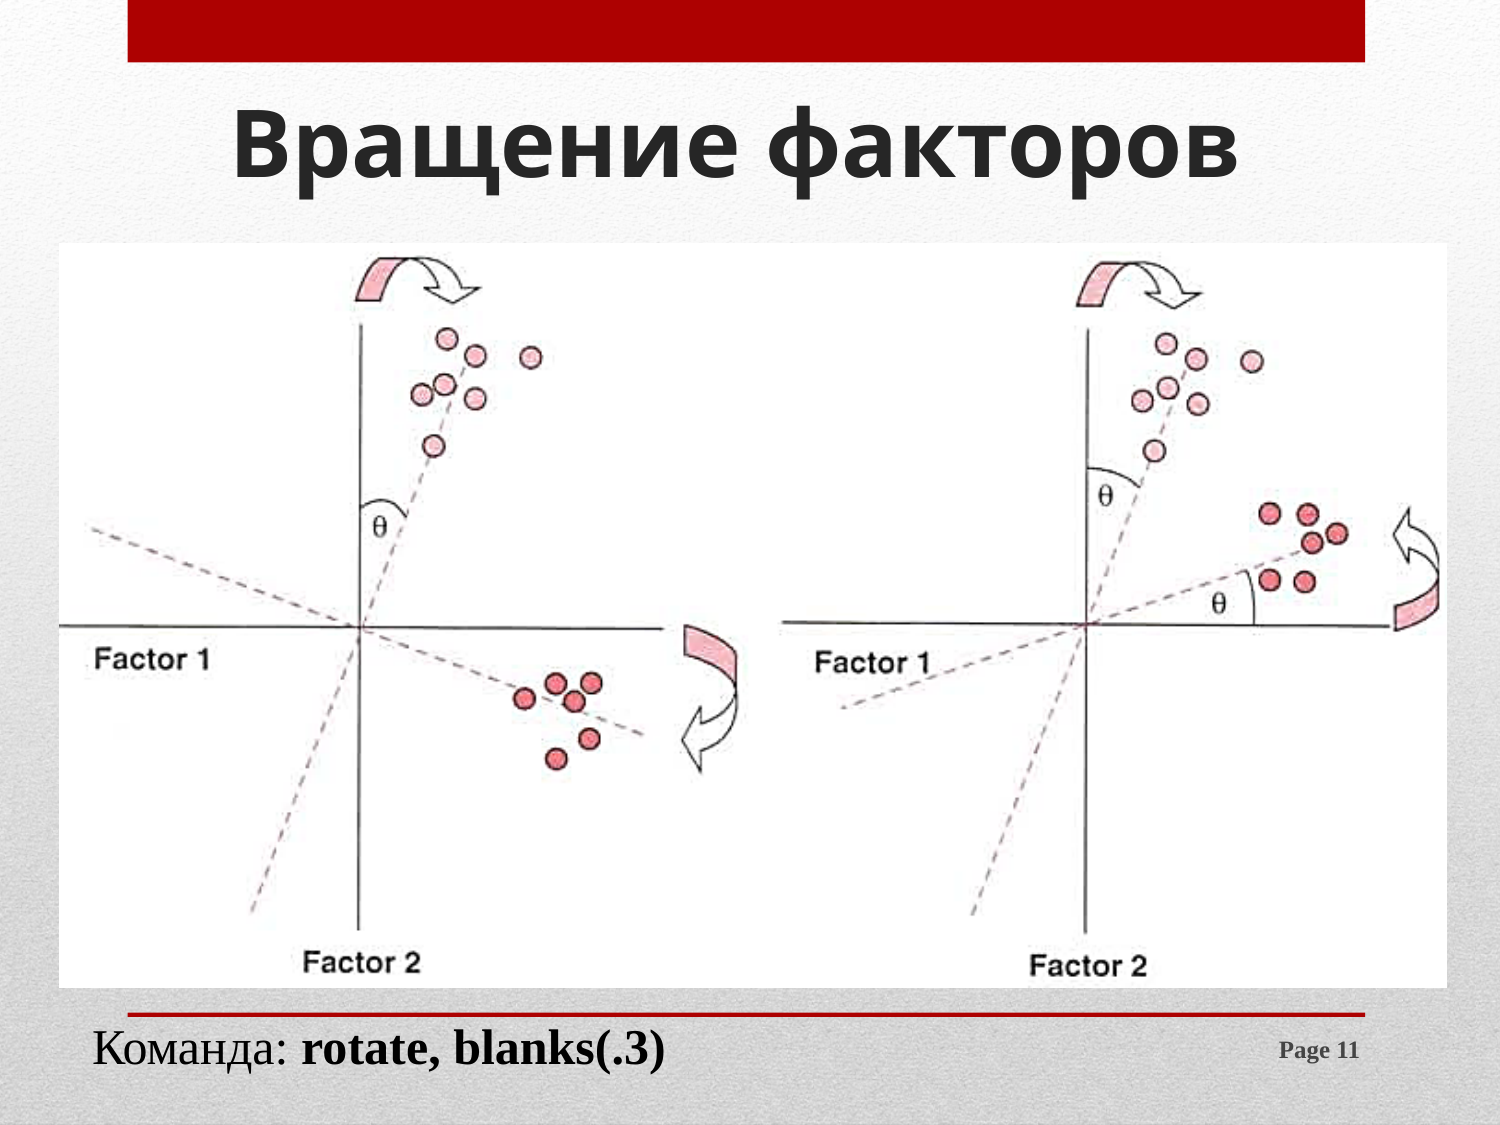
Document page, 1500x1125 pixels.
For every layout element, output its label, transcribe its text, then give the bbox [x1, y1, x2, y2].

picture [59, 242, 1448, 989]
text_box Команда: rotate, blanks(.3) [77, 1018, 694, 1082]
title Вращение факторов [47, 66, 1423, 204]
slide_number Page 11 [1025, 1018, 1375, 1079]
